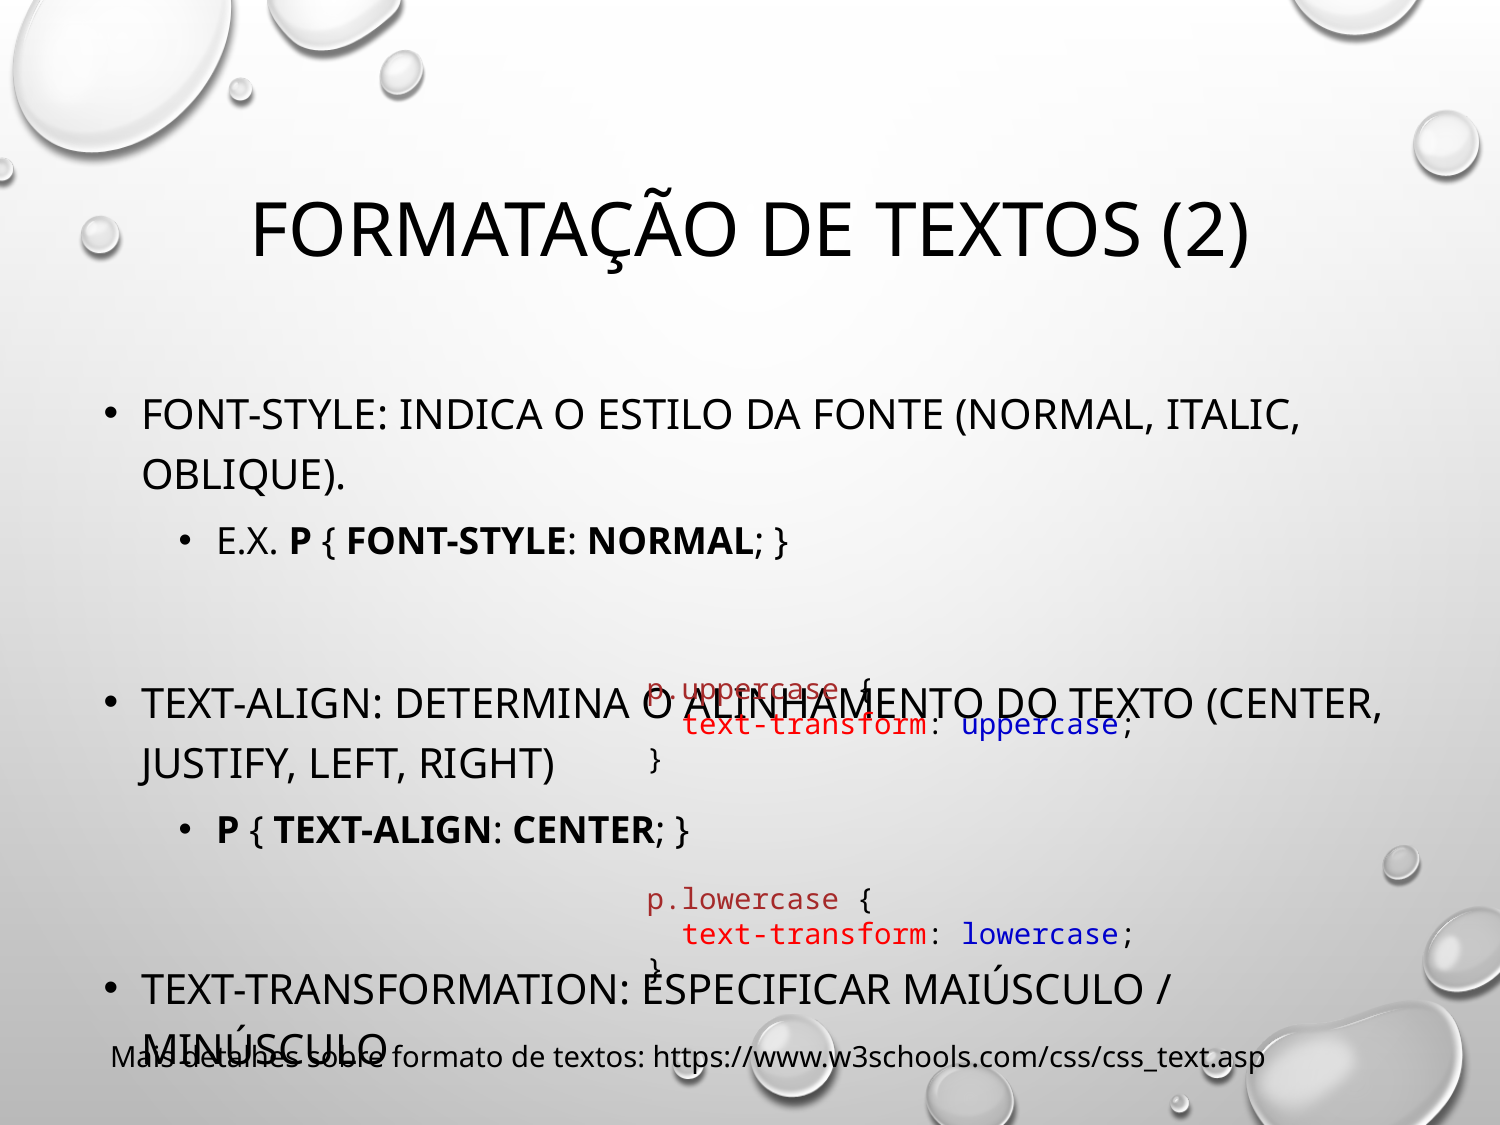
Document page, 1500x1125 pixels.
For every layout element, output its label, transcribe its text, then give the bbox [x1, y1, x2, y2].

text_box Mais detalhes sobre formato de textos: https://www.w3schools.com/css/css_text.asp [95, 1030, 1282, 1081]
picture [0, 0, 1500, 1125]
text_box p.uppercase { text-transform: uppercase; } p.lowercase { text-transform: lowercase; } [631, 662, 1382, 993]
list font-style: indica o estilo da fonte (normal, italic, oblique). e.x. p { font-style: normal; } Text-align: determina o alinhamento do texto (center, justify, left, right) p { text-align: center; } Text-transformation: especificar maiúsculo / minúsculo [88, 370, 1439, 895]
title Formatação de textos (2) [112, 101, 1388, 364]
